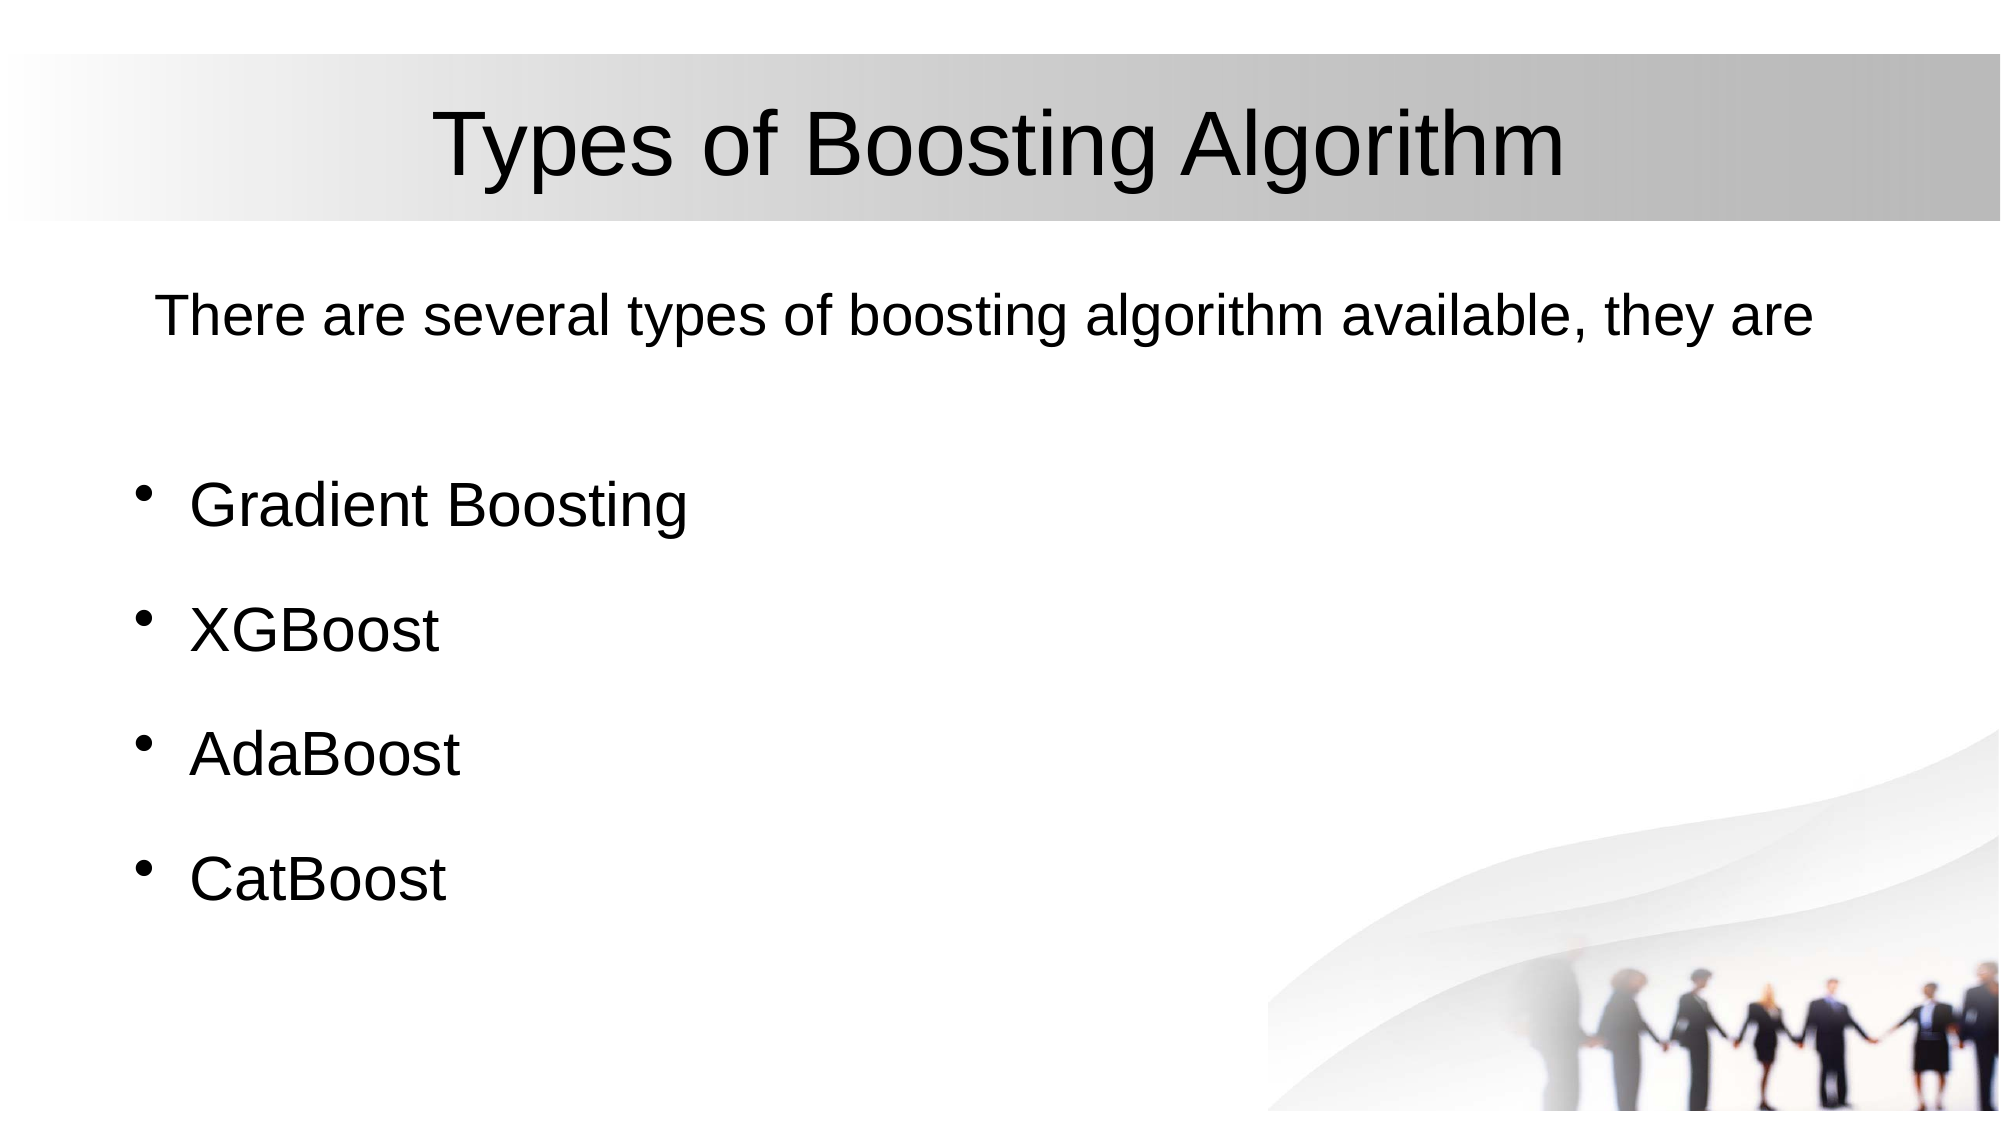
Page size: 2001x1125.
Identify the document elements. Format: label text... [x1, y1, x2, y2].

title Types of Boosting Algorithm [99, 44, 1901, 233]
picture [1268, 728, 1999, 1111]
text_box There are several types of boosting algorithm available, they are [139, 270, 1940, 358]
list Gradient Boosting XGBoost AdaBoost CatBoost [118, 418, 1919, 895]
